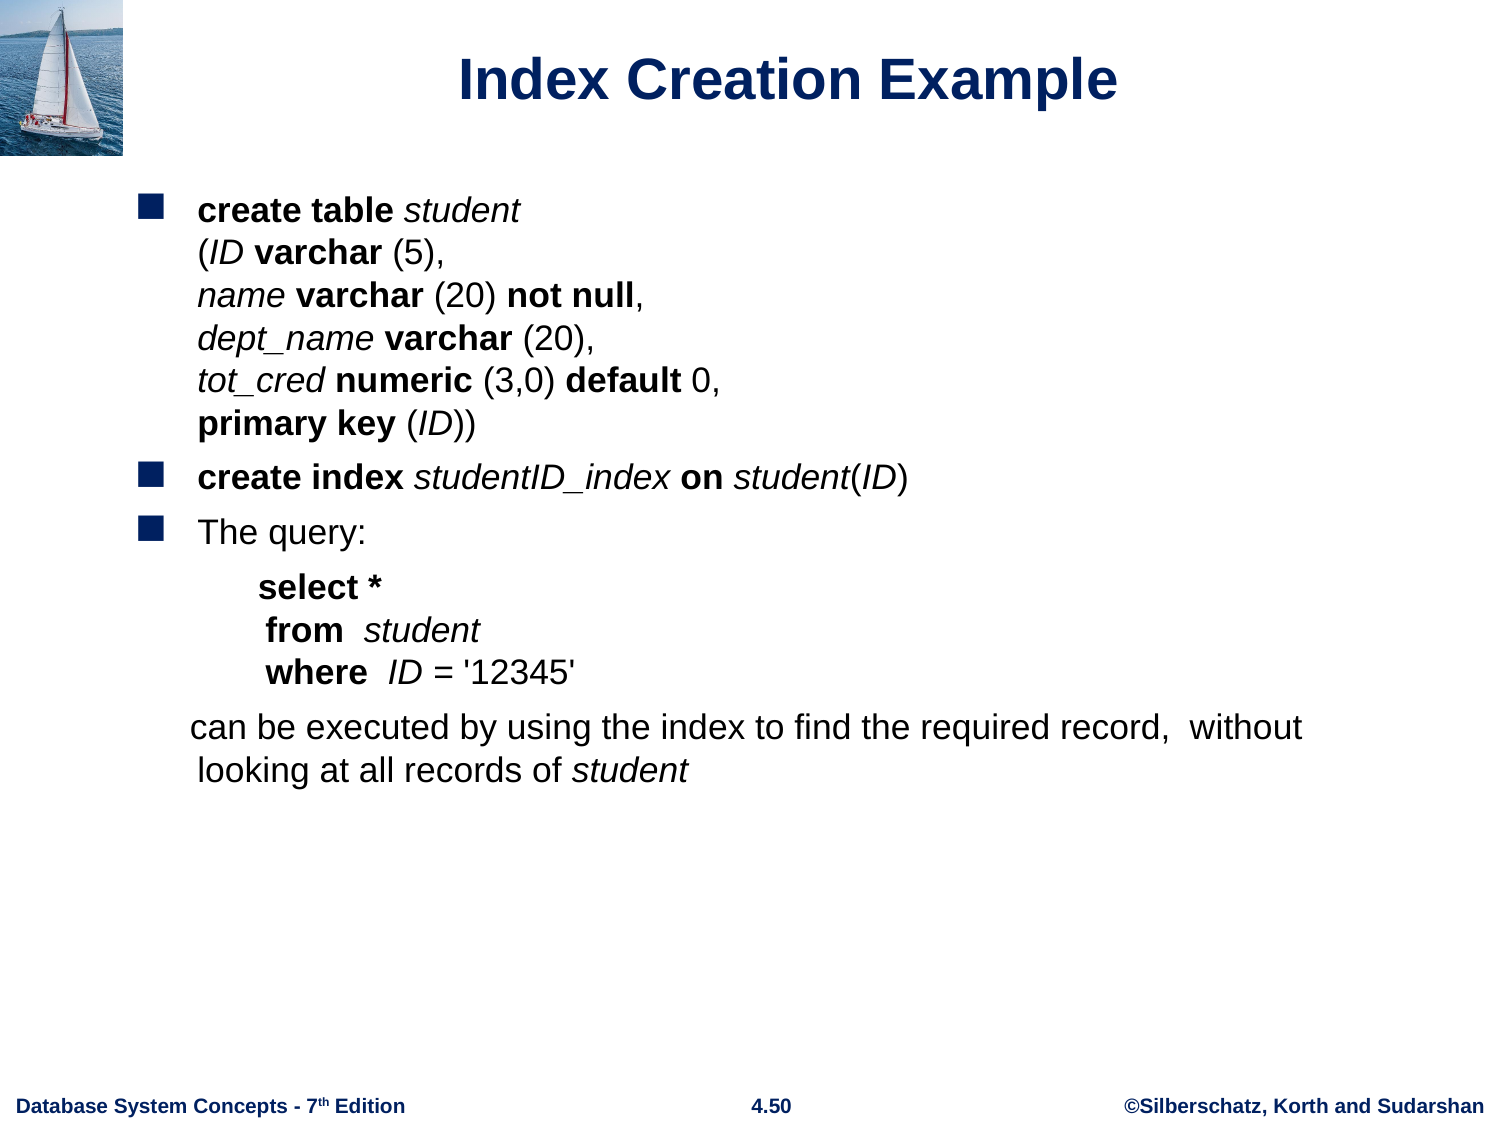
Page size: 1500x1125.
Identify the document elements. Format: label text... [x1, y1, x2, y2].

title Index Creation Example [125, 18, 1452, 120]
picture [0, 0, 123, 156]
list create table student (ID varchar (5), name varchar (20) not null, dept_name varchar (20), tot_cred numeric (3,0) default 0, primary key (ID)) create index studentID_index on student(ID) The query: select * from student where ID = '12345' can be executed by using the index to find the required record, without looking at all records of student [126, 179, 1356, 928]
